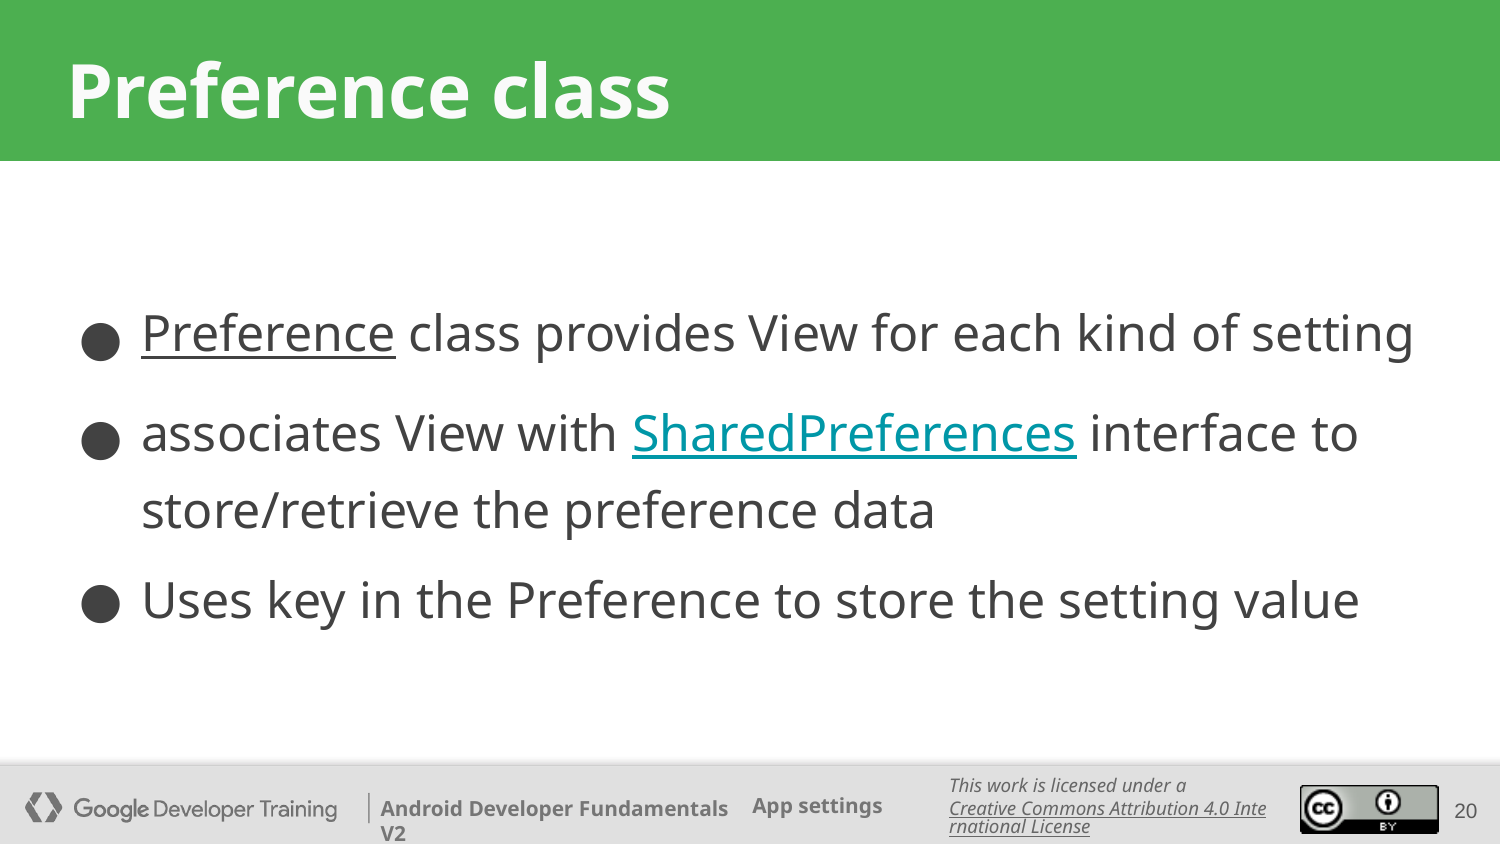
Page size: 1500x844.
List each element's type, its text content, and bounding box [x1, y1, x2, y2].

slide_number ‹#› [1402, 777, 1493, 842]
list Preference class provides View for each kind of setting associates View with SharedPreferences interface to store/retrieve the preference data Uses key in the Preference to store the setting value [51, 276, 1449, 659]
title Preference class [51, 28, 1449, 122]
picture [0, 161, 1500, 844]
